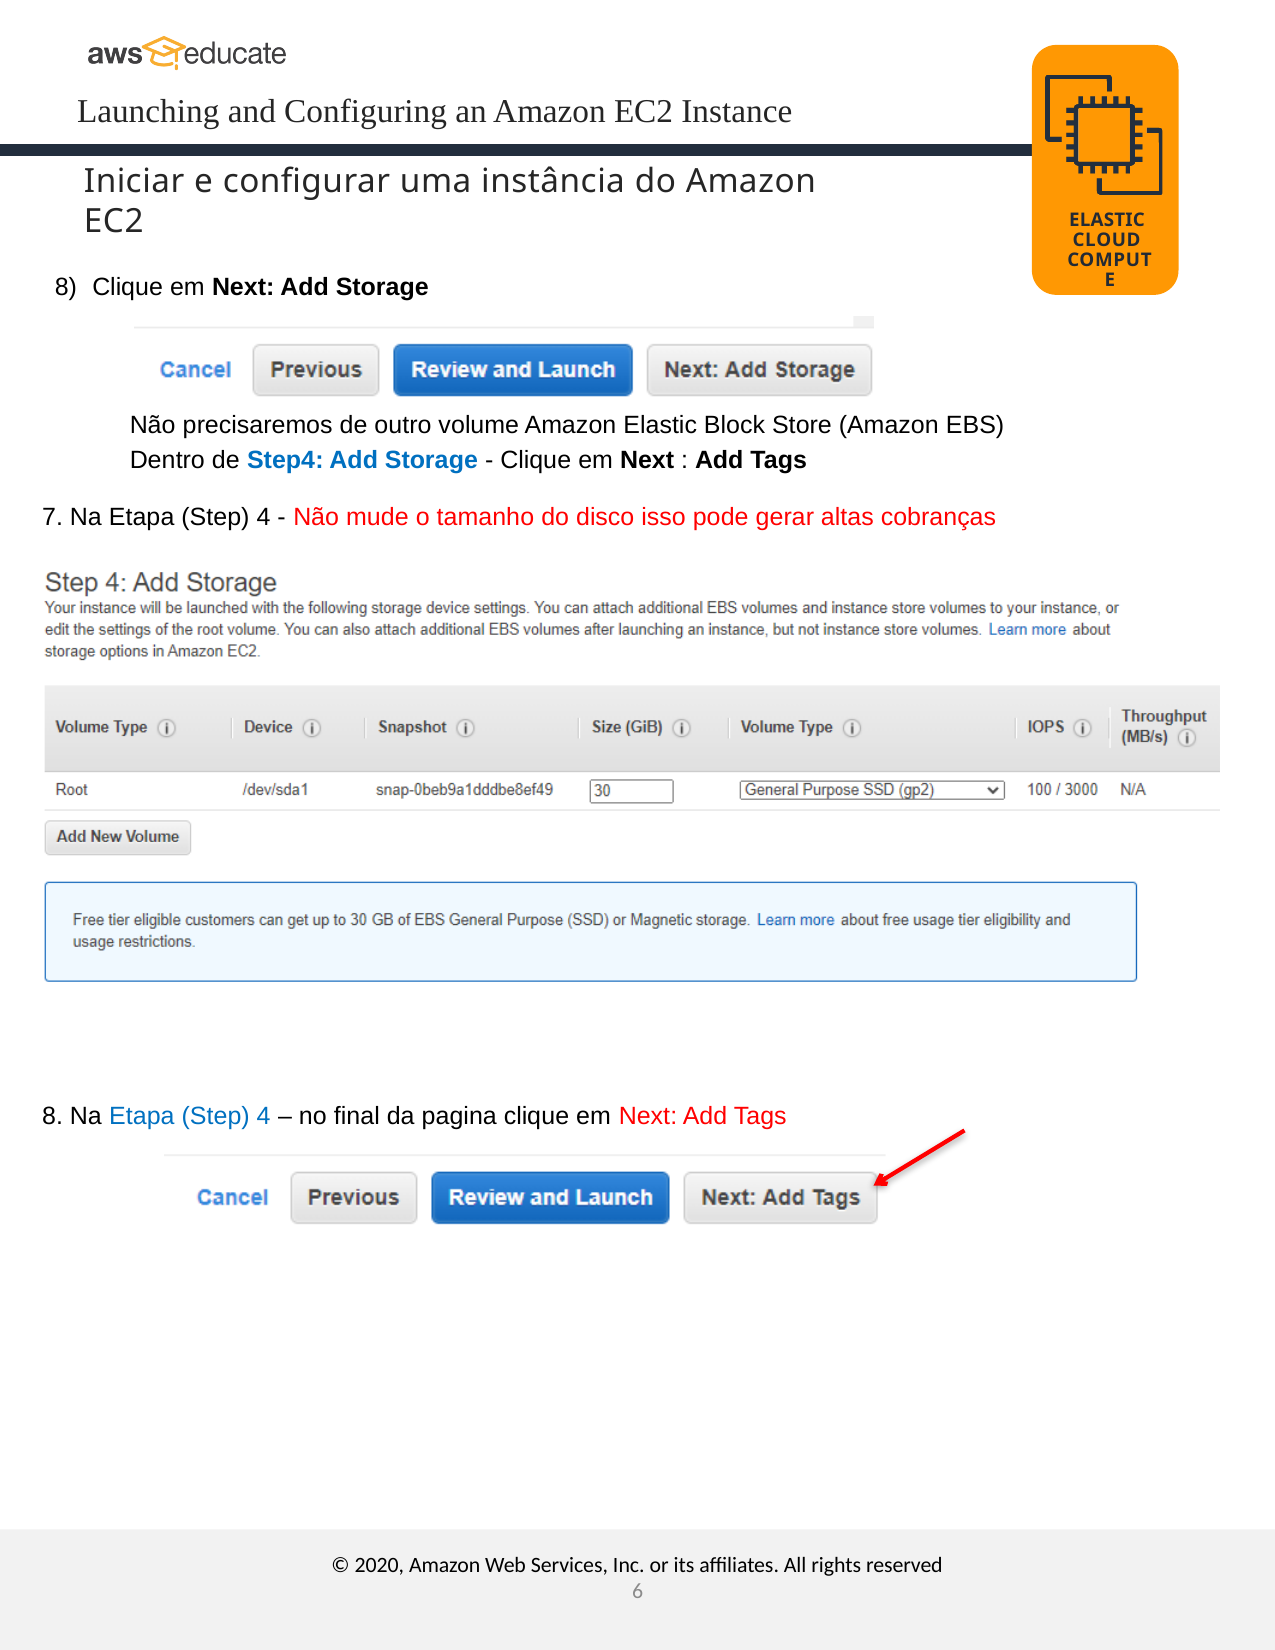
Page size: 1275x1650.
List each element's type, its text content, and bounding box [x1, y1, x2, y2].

text_box 7. Na Etapa (Step) 4 - Não mude o tamanho do disco isso pode gerar altas cobranças 8. Na Etapa (Step) 4 – no final da pagina clique em Next: Add Tags [39, 498, 1150, 565]
picture [134, 315, 874, 409]
text_box Clique em Next: Add Storage Não precisaremos de outro volume Amazon Elastic Block Store (Amazon EBS) Dentro de Step4: Add Storage - Clique em Next : Add Tags [40, 262, 1096, 516]
text_box 7. Na Etapa (Step) 4 - Não mude o tamanho do disco isso pode gerar altas cobranças 8. Na Etapa (Step) 4 – no final da pagina clique em Next: Add Tags [39, 1025, 1150, 1198]
text_box © 2020, Amazon Web Services, Inc. or its affiliates. All rights reserved 6 [0, 1529, 1275, 1650]
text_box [873, 1130, 965, 1186]
picture [39, 565, 1221, 1018]
text_box Iniciar e configurar uma instância do Amazon EC2 [81, 157, 871, 240]
picture [164, 1142, 889, 1240]
picture [1045, 75, 1163, 195]
picture [87, 32, 287, 78]
